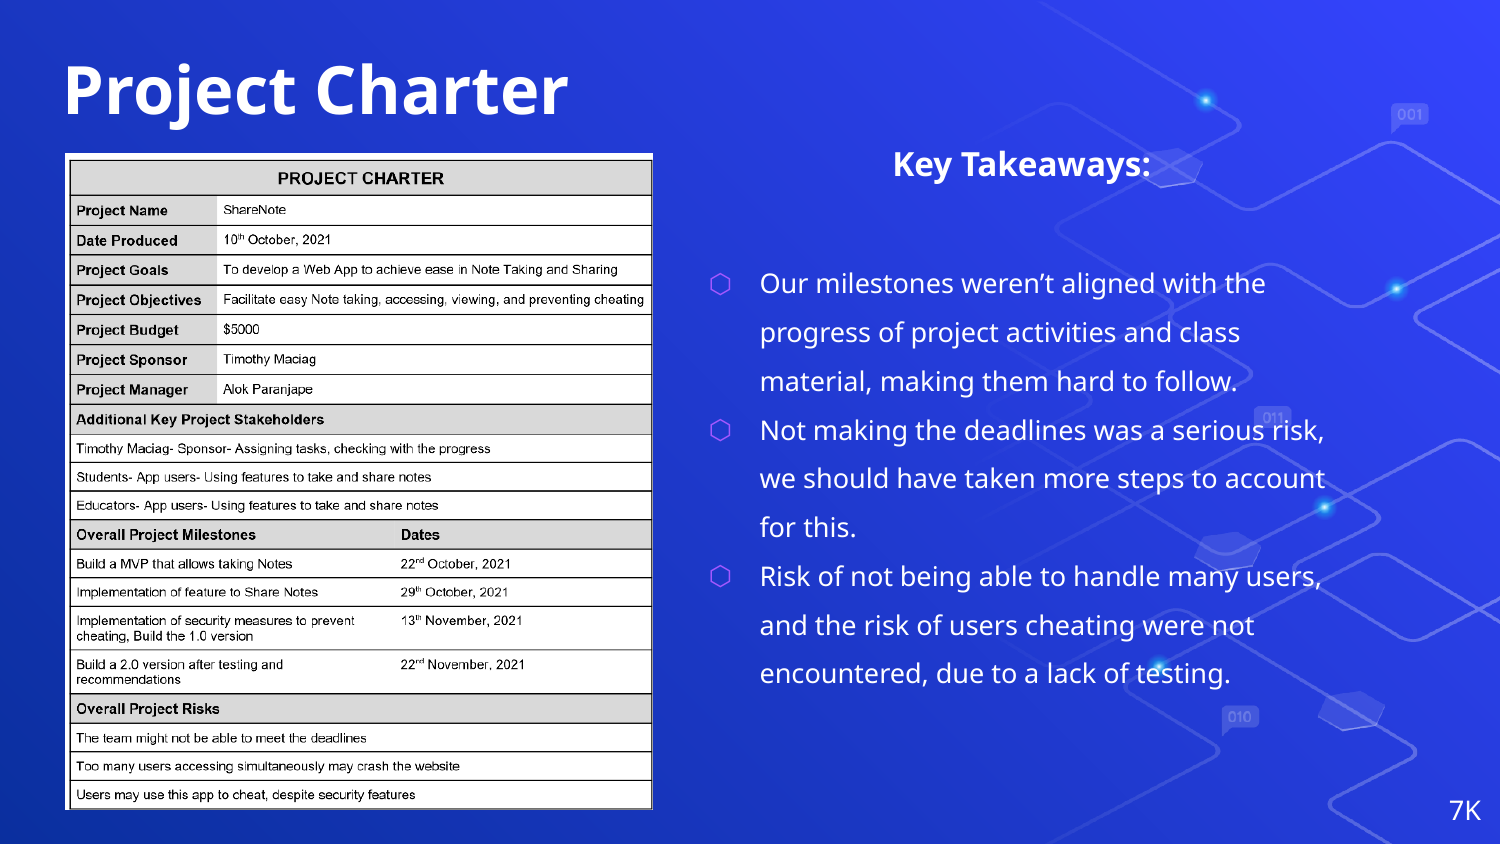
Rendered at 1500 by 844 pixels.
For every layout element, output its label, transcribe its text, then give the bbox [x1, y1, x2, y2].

list Key Takeaways: Our milestones weren’t aligned with the progress of project activities and class material, making them hard to follow. Not making the deadlines was a serious risk, we should have taken more steps to account for this. Risk of not being able to handle many users, and the risk of users cheating were not encountered, due to a lack of testing. [684, 136, 1360, 844]
title Project Charter [62, 0, 1050, 129]
picture [0, 0, 1500, 844]
slide_number ‹#›K [1391, 779, 1482, 844]
